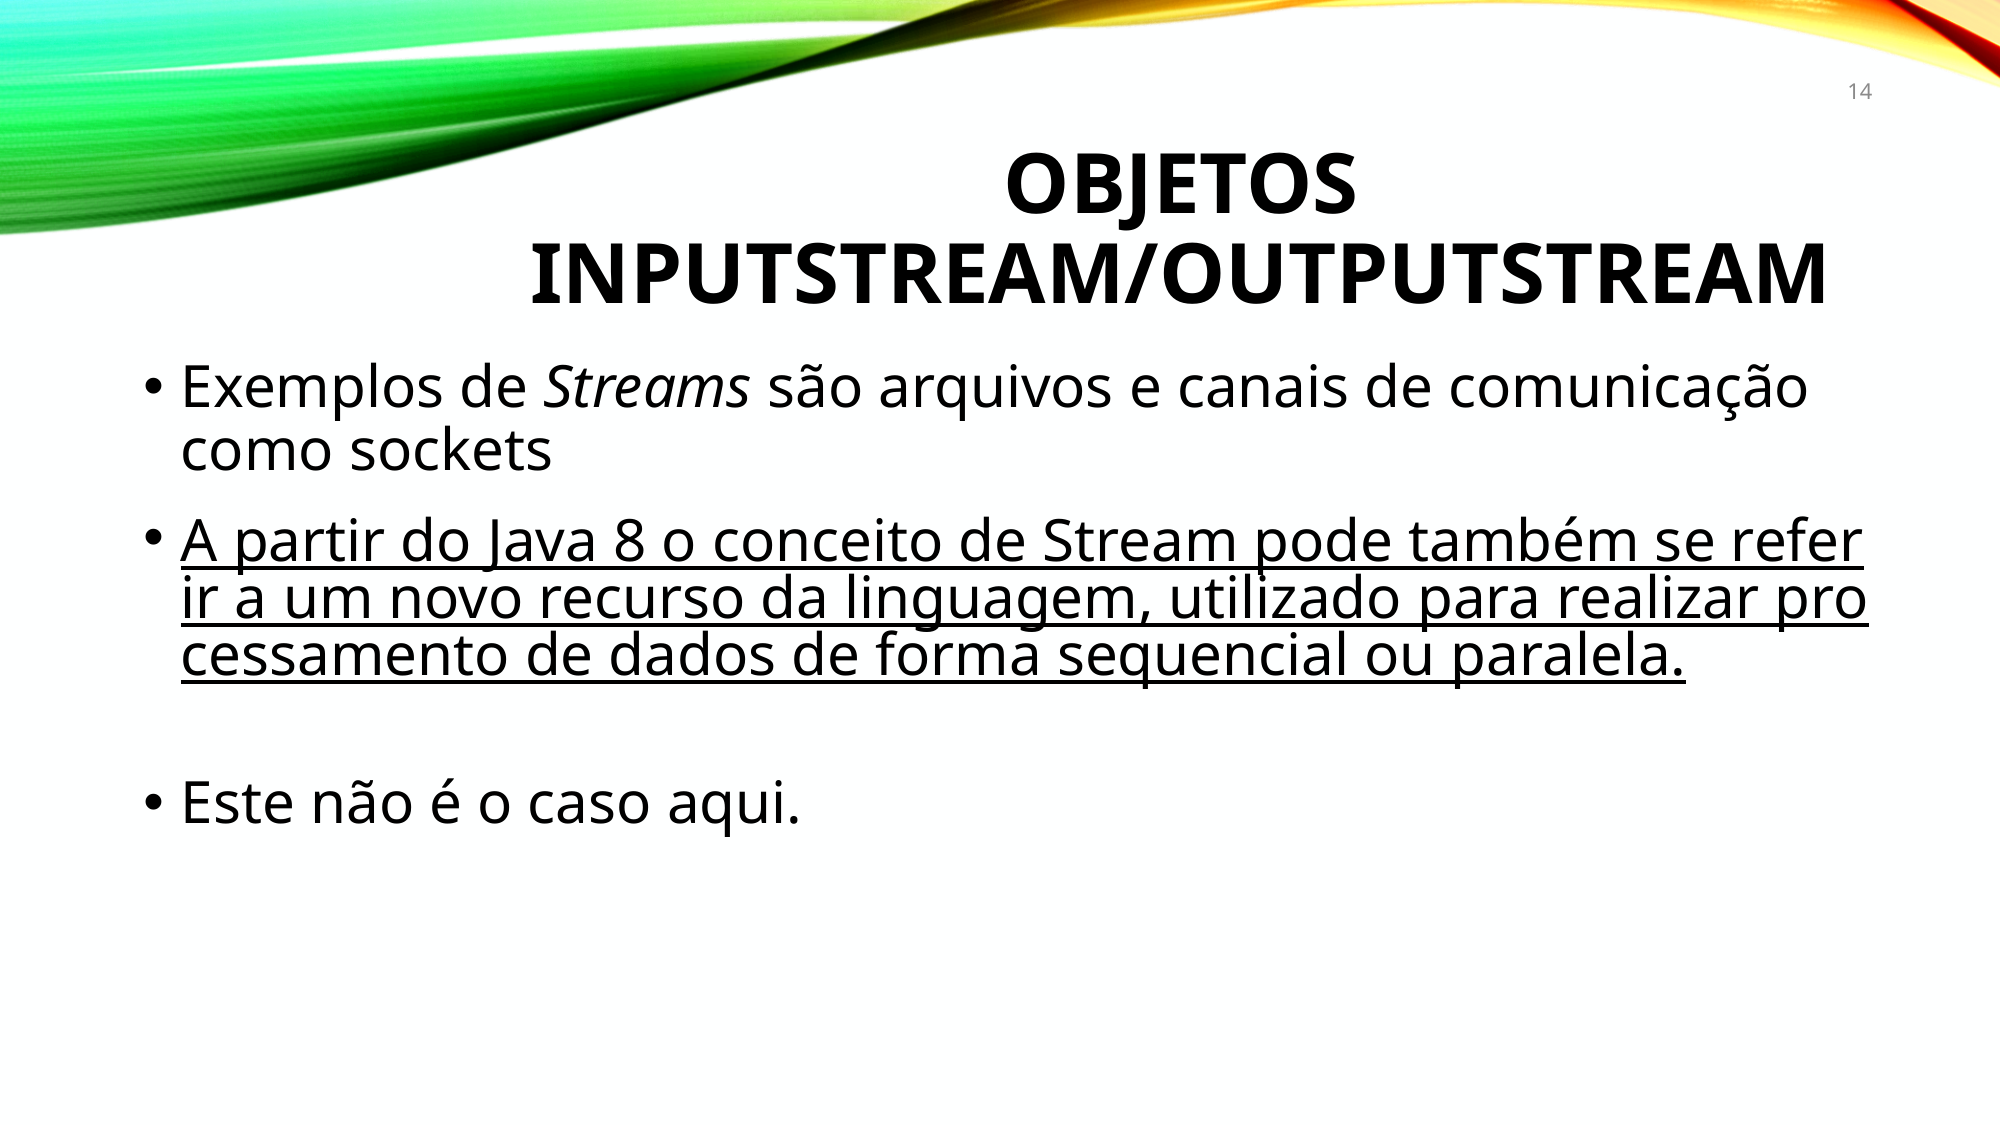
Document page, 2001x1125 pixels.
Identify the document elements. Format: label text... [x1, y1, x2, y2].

title Objetos InputStream/OutputStream [474, 125, 1888, 338]
picture [0, 0, 2000, 237]
list Exemplos de Streams são arquivos e canais de comunicação como sockets A partir do Java 8 o conceito de Stream pode também se referir a um novo recurso da linguagem, utilizado para realizar processamento de dados de forma sequencial ou paralela. Este não é o caso aqui. [128, 350, 1888, 1099]
slide_number 14 [1437, 62, 1888, 123]
